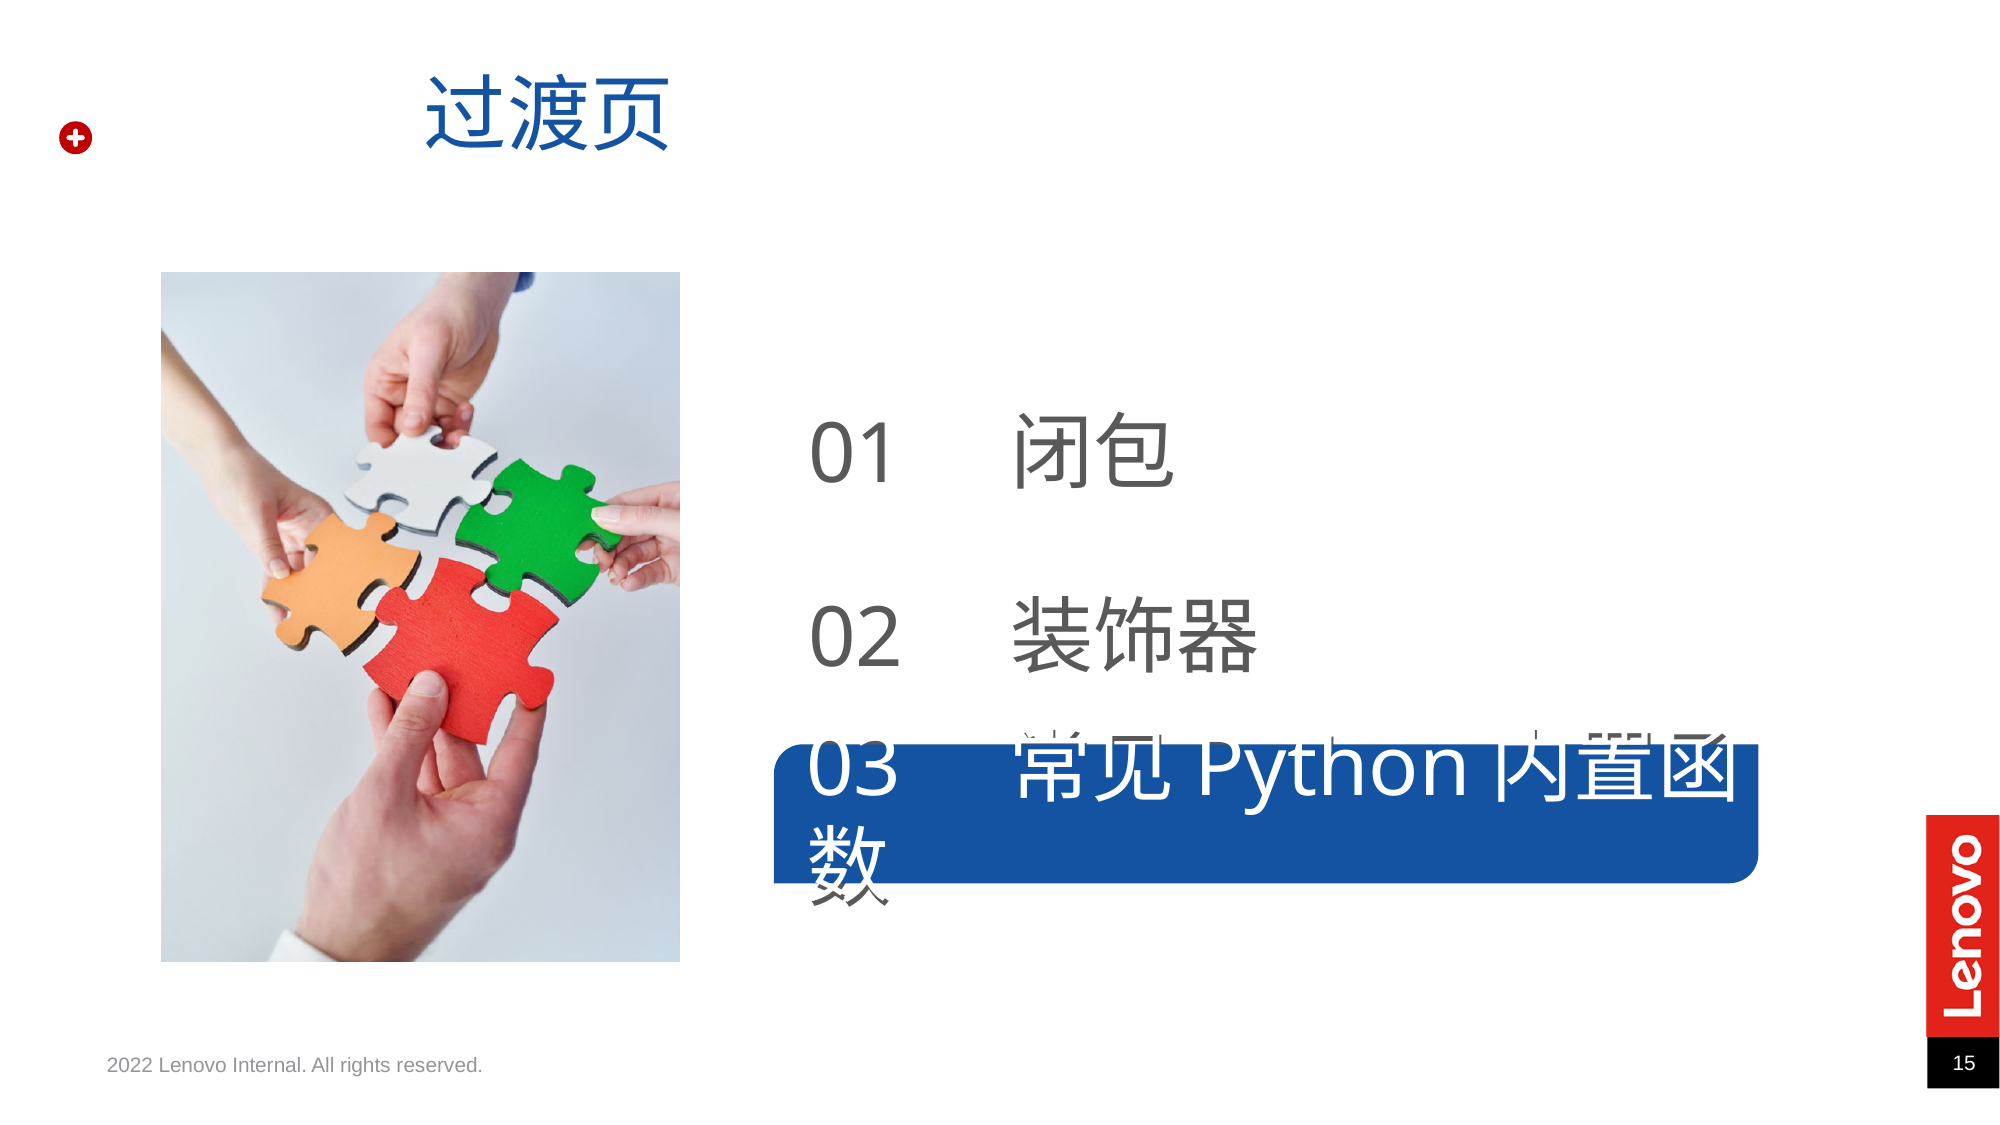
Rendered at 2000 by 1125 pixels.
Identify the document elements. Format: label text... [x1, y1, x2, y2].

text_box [773, 743, 1797, 884]
picture [161, 271, 681, 962]
picture [1926, 815, 2000, 1037]
text_box 过渡页 [409, 53, 899, 169]
text_box 02 装饰器 [808, 582, 1598, 684]
text_box 01 闭包 [808, 398, 1598, 499]
text_box 03 常见Python内置函数 [808, 717, 1821, 918]
